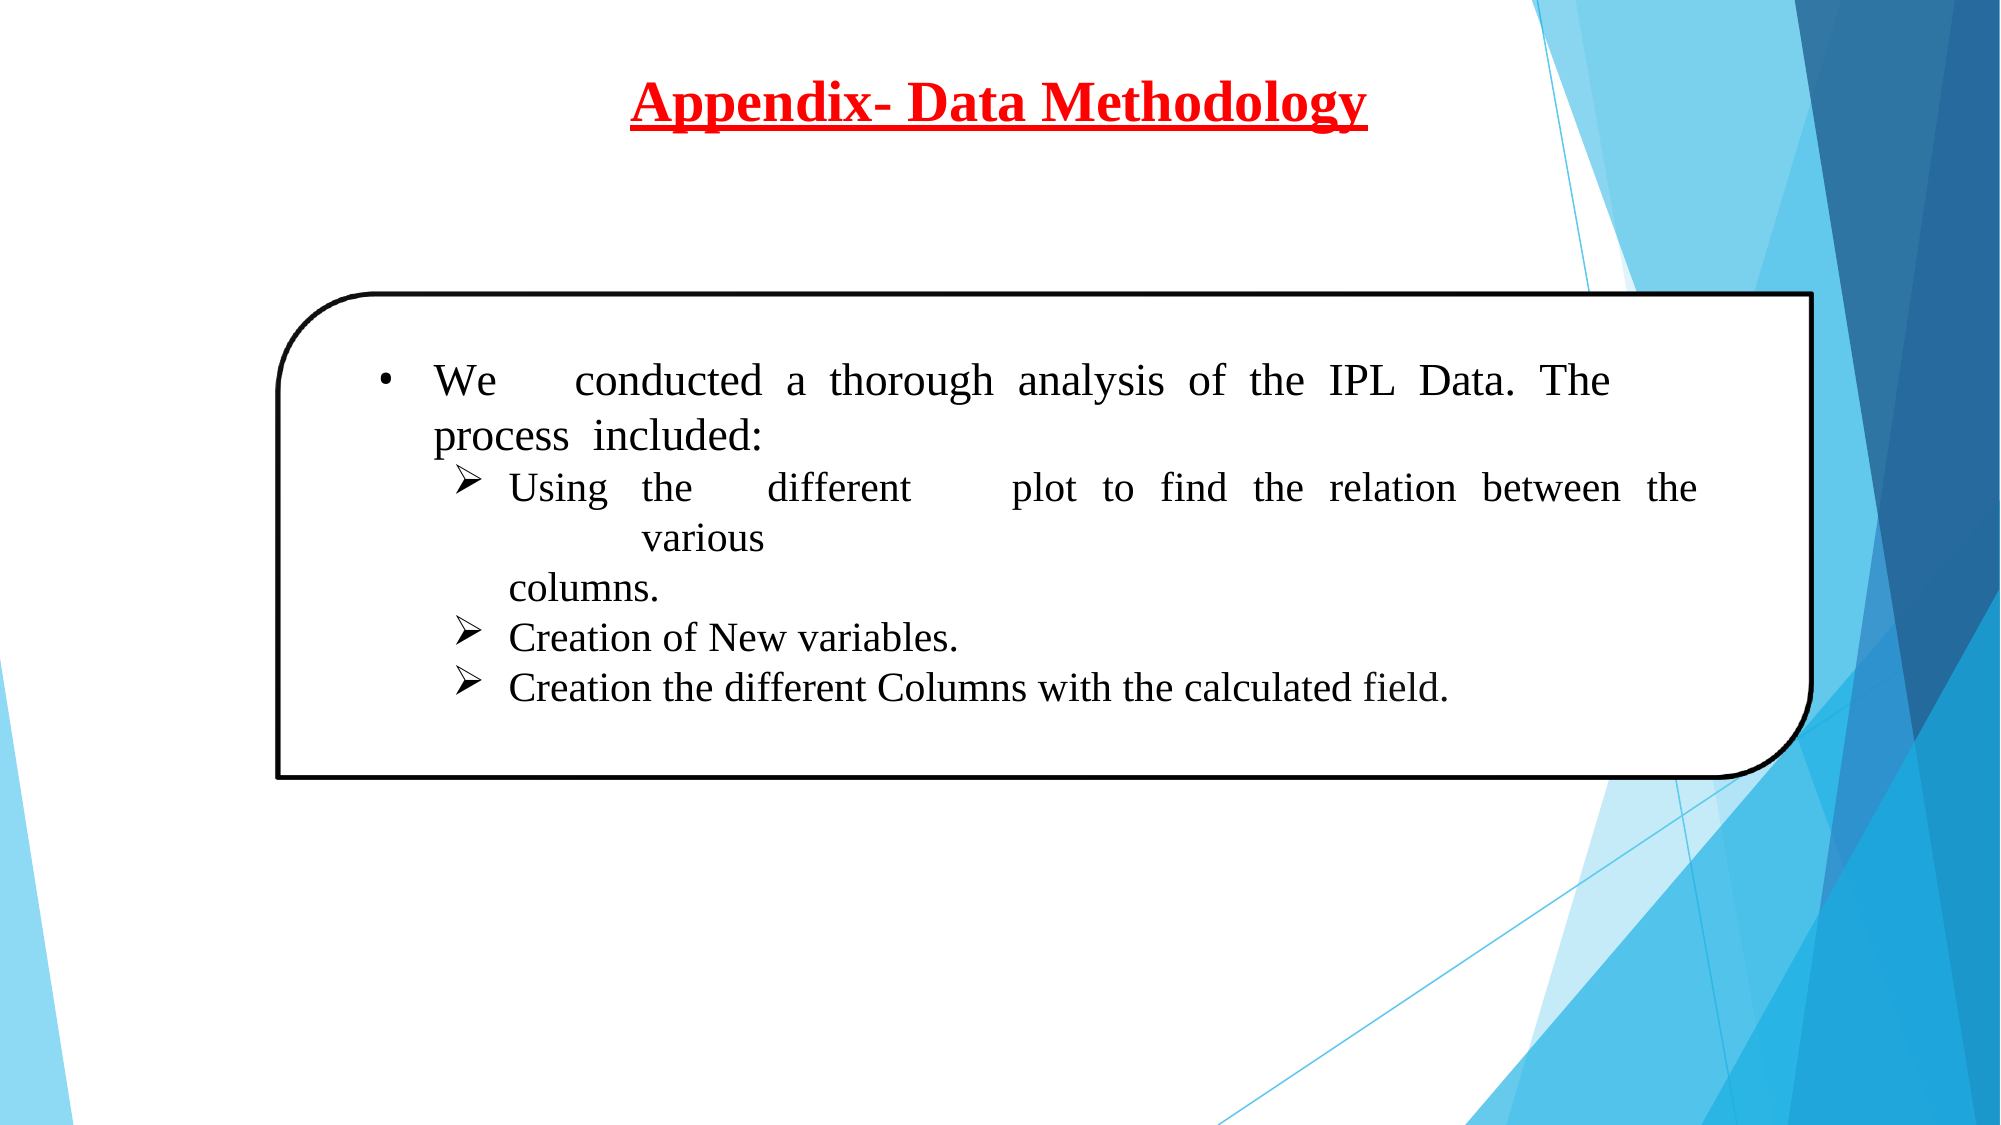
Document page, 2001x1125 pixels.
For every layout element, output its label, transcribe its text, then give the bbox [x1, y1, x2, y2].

picture [271, 288, 1818, 783]
title Appendix- Data Methodology [627, 61, 1372, 252]
